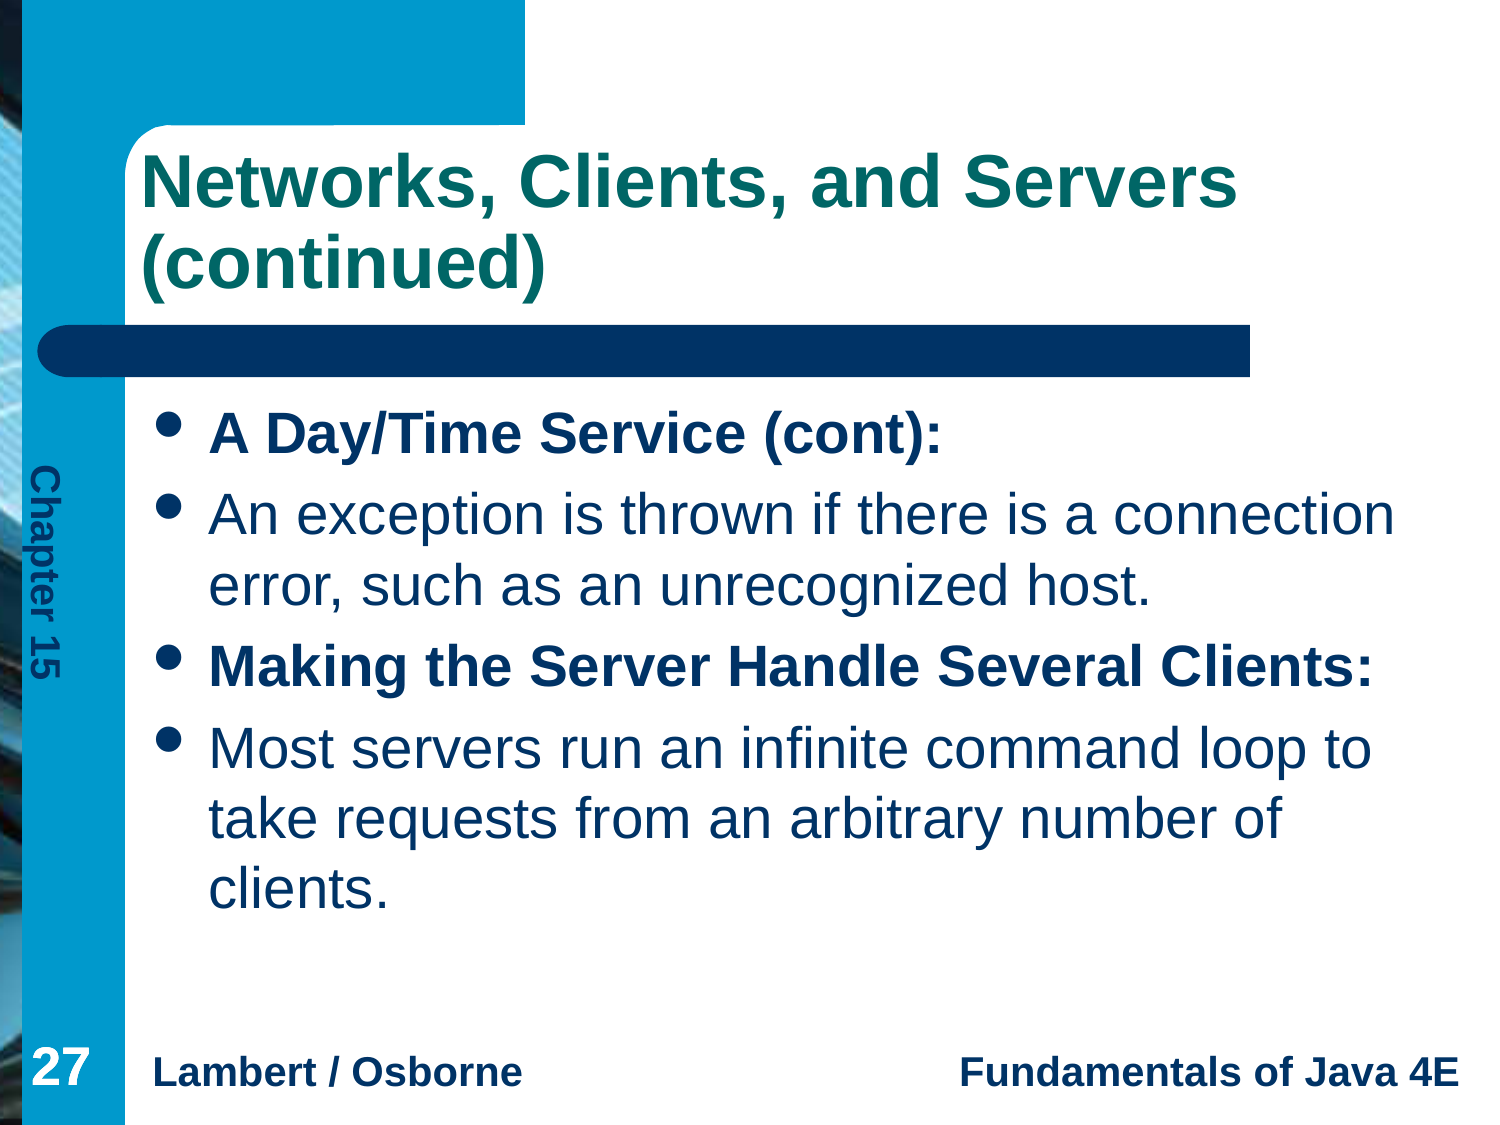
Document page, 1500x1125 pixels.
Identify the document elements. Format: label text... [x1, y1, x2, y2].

list A Day/Time Service (cont): An exception is thrown if there is a connection error, such as an unrecognized host. Making the Server Handle Several Clients: Most servers run an infinite command loop to take requests from an arbitrary number of clients. [137, 387, 1451, 999]
title Networks, Clients, and Servers (continued) [124, 124, 1426, 313]
picture [0, 0, 22, 1125]
text_box 27 [13, 1023, 111, 1105]
